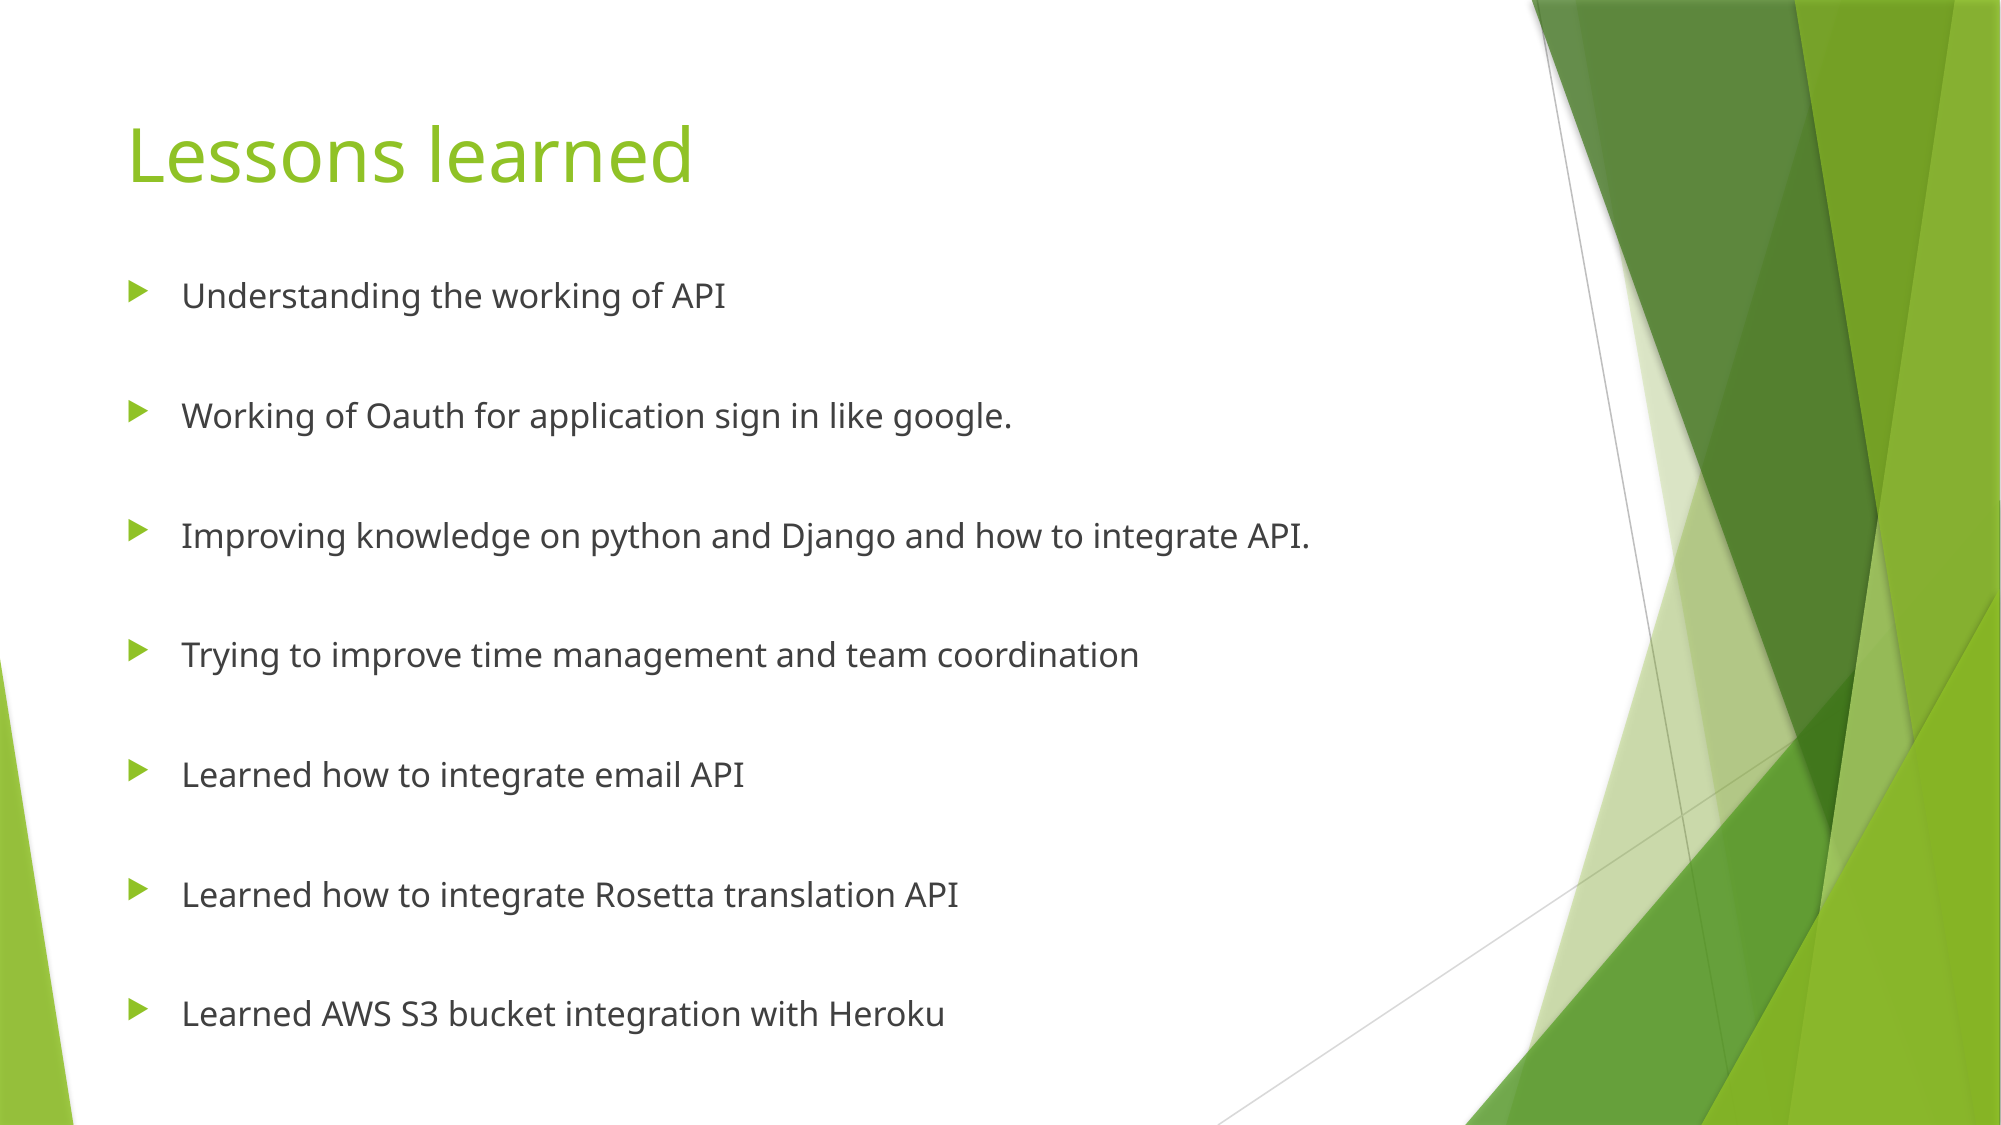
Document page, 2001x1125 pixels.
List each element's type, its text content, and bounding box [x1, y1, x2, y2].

title Lessons learned [111, 99, 1522, 267]
list Understanding the working of API Working of Oauth for application sign in like google. Improving knowledge on python and Django and how to integrate API. Trying to improve time management and team coordination Learned how to integrate email API Learned how to integrate Rosetta translation API Learned AWS S3 bucket integration with Heroku [111, 267, 1522, 1044]
